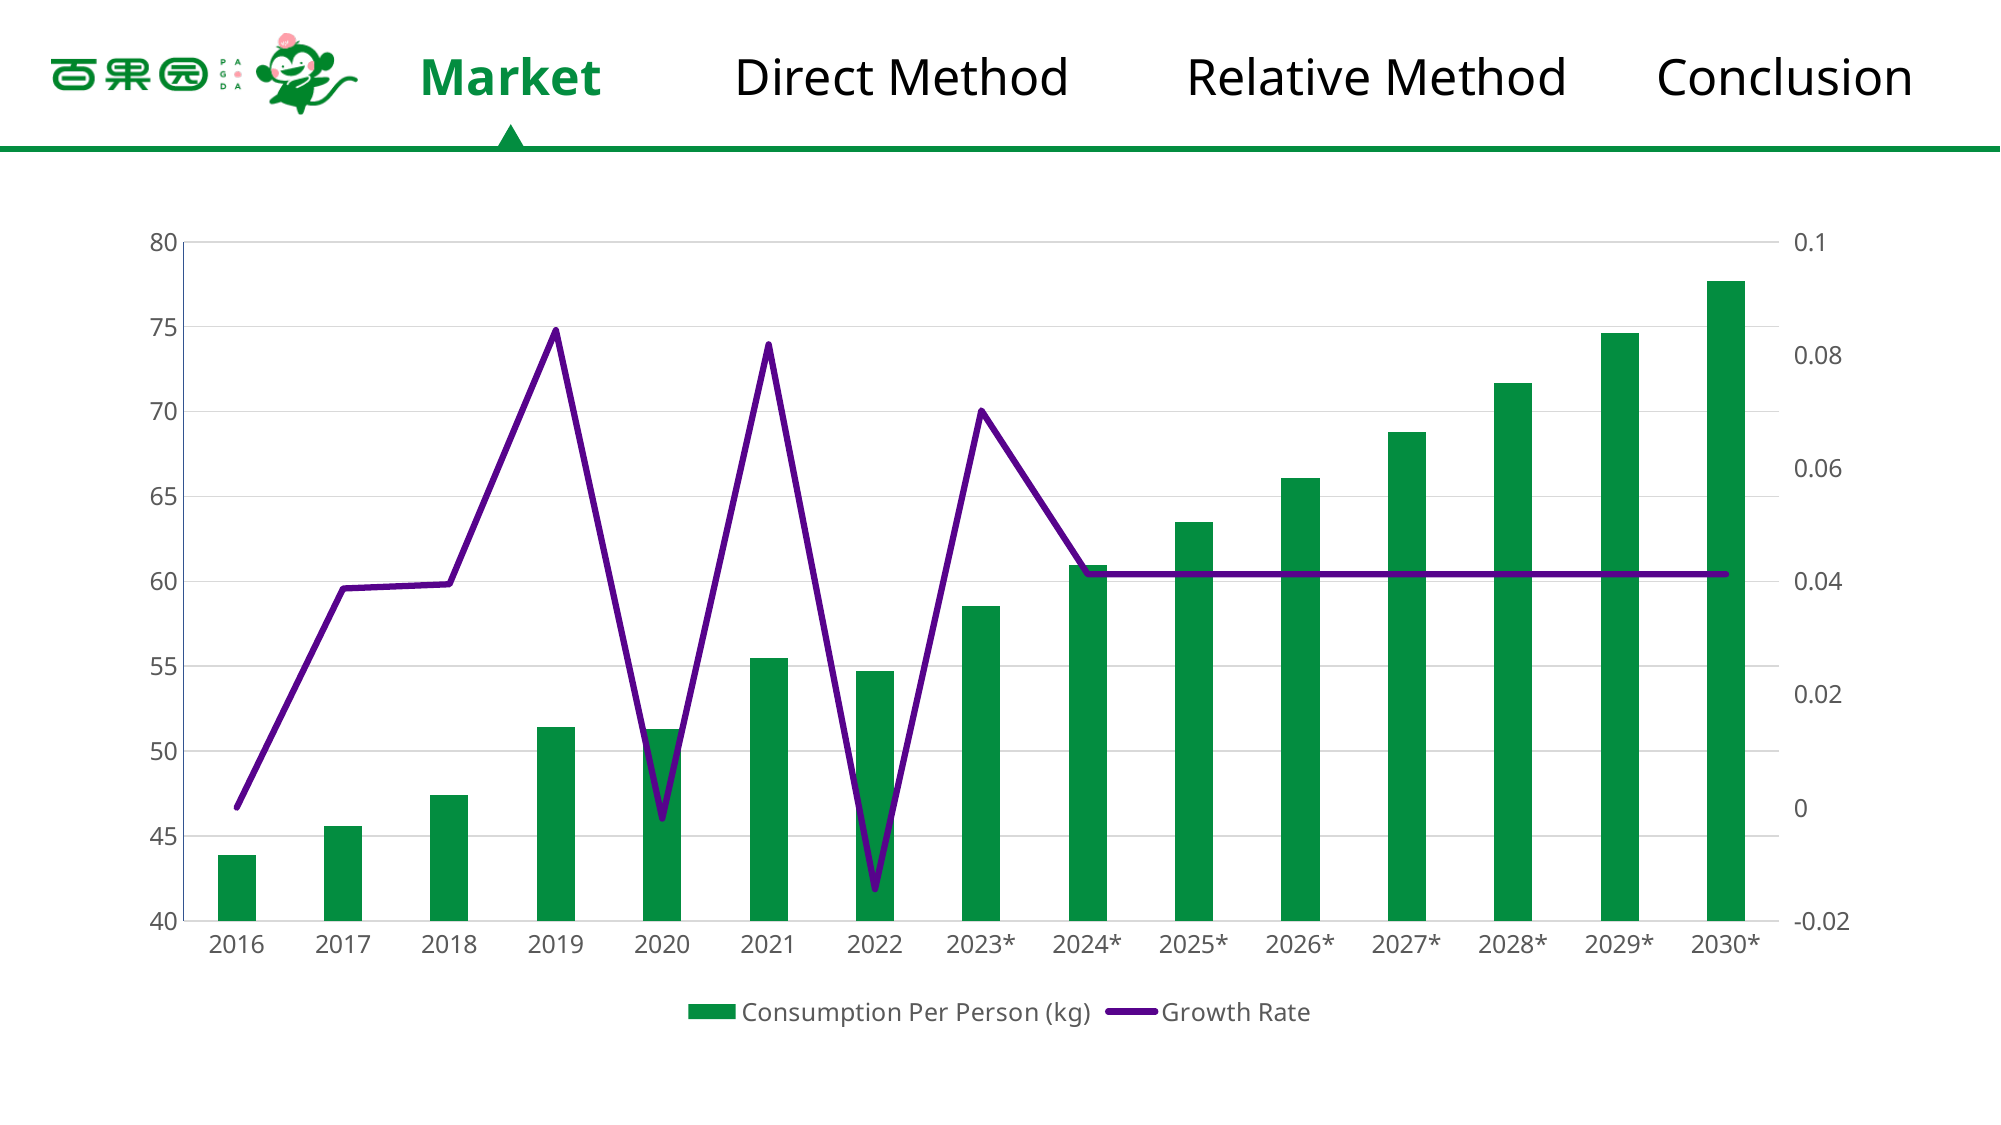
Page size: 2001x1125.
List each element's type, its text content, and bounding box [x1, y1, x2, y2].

text_box Market [358, 38, 664, 113]
text_box Conclusion [1614, 38, 1958, 113]
text_box [495, 122, 526, 148]
chart [113, 208, 1886, 1035]
text_box Direct Method [692, 38, 1113, 113]
text_box Relative Method [1141, 38, 1614, 113]
picture [51, 33, 358, 116]
